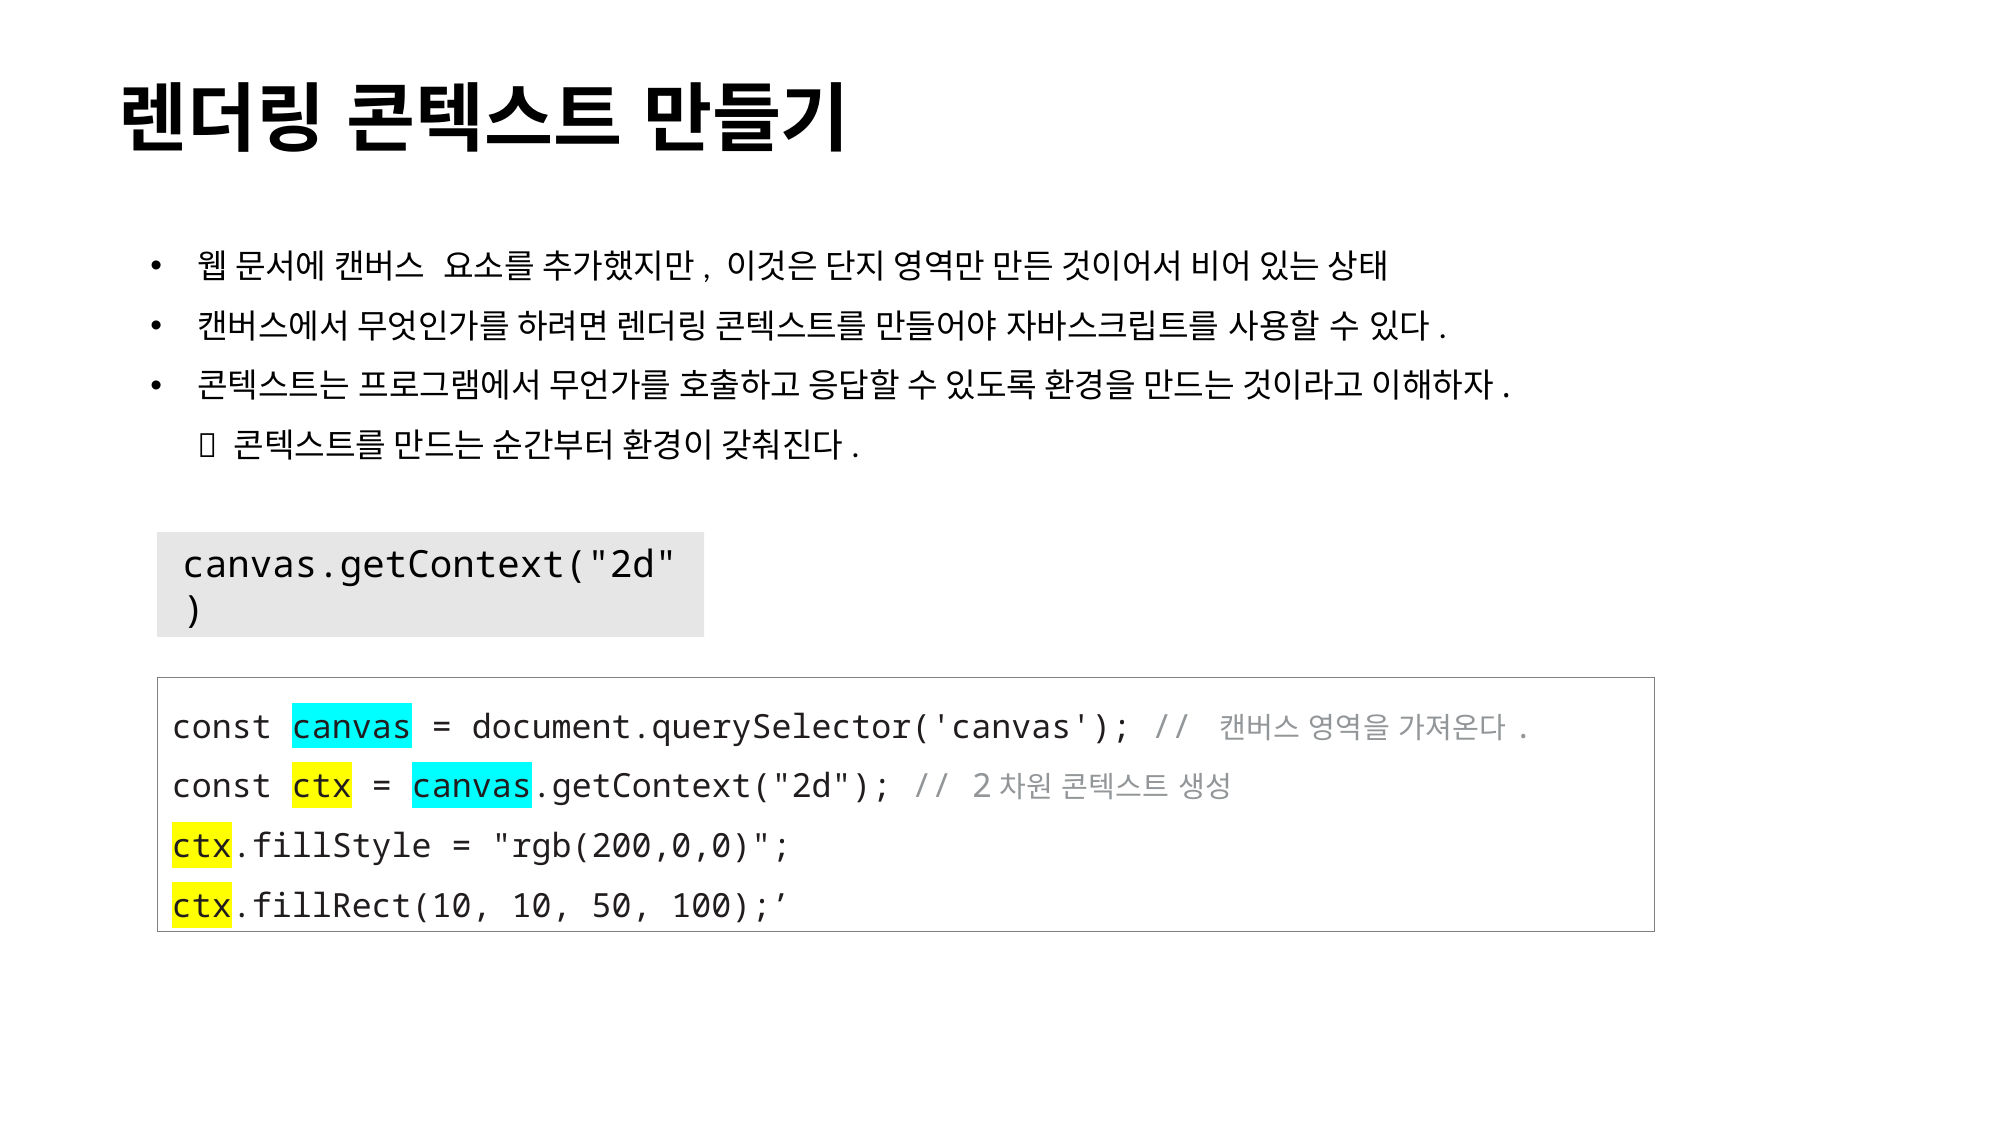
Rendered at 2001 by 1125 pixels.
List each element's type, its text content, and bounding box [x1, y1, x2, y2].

text_box const canvas = document.querySelector('canvas'); // 캔버스 영역을 가져온다. const ctx = canvas.getContext("2d"); // 2차원 콘텍스트 생성 ctx.fillStyle = "rgb(200,0,0)"; ctx.fillRect(10, 10, 50, 100);’ [157, 677, 1655, 932]
text_box canvas.getContext("2d") [157, 532, 705, 637]
text_box 웹 문서에 캔버스 요소를 추가했지만, 이것은 단지 영역만 만든 것이어서 비어 있는 상태 캔버스에서 무엇인가를 하려면 렌더링 콘텍스트를 만들어야 자바스크립트를 사용할 수 있다. 콘텍스트는 프로그램에서 무언가를 호출하고 응답할 수 있도록 환경을 만드는 것이라고 이해하자.  콘텍스트를 만드는 순간부터 환경이 갖춰진다. [135, 217, 1798, 472]
title 렌더링 콘텍스트 만들기 [103, 52, 1566, 191]
